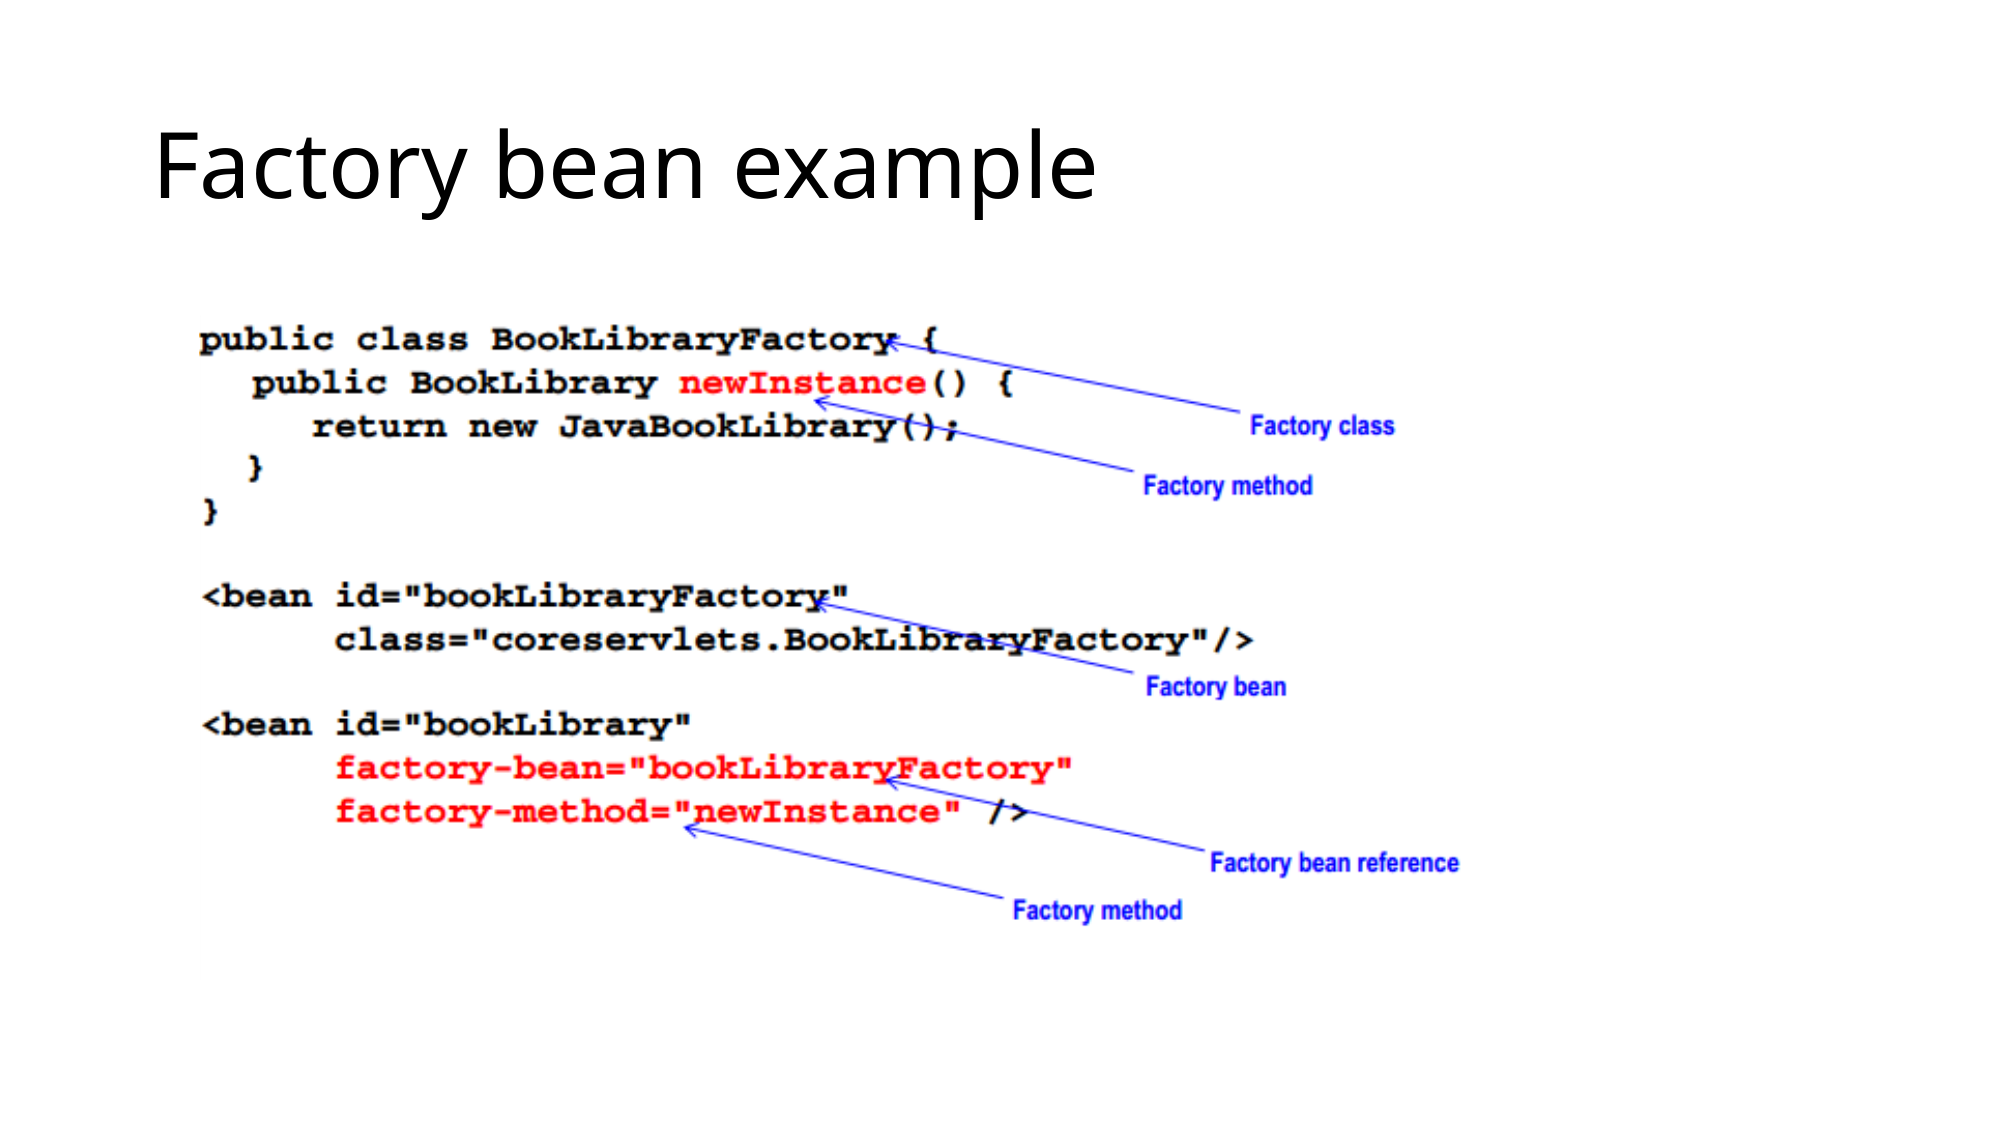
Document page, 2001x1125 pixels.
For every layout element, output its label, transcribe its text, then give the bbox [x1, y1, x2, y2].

picture [199, 315, 1506, 980]
title Factory bean example [137, 59, 1863, 278]
